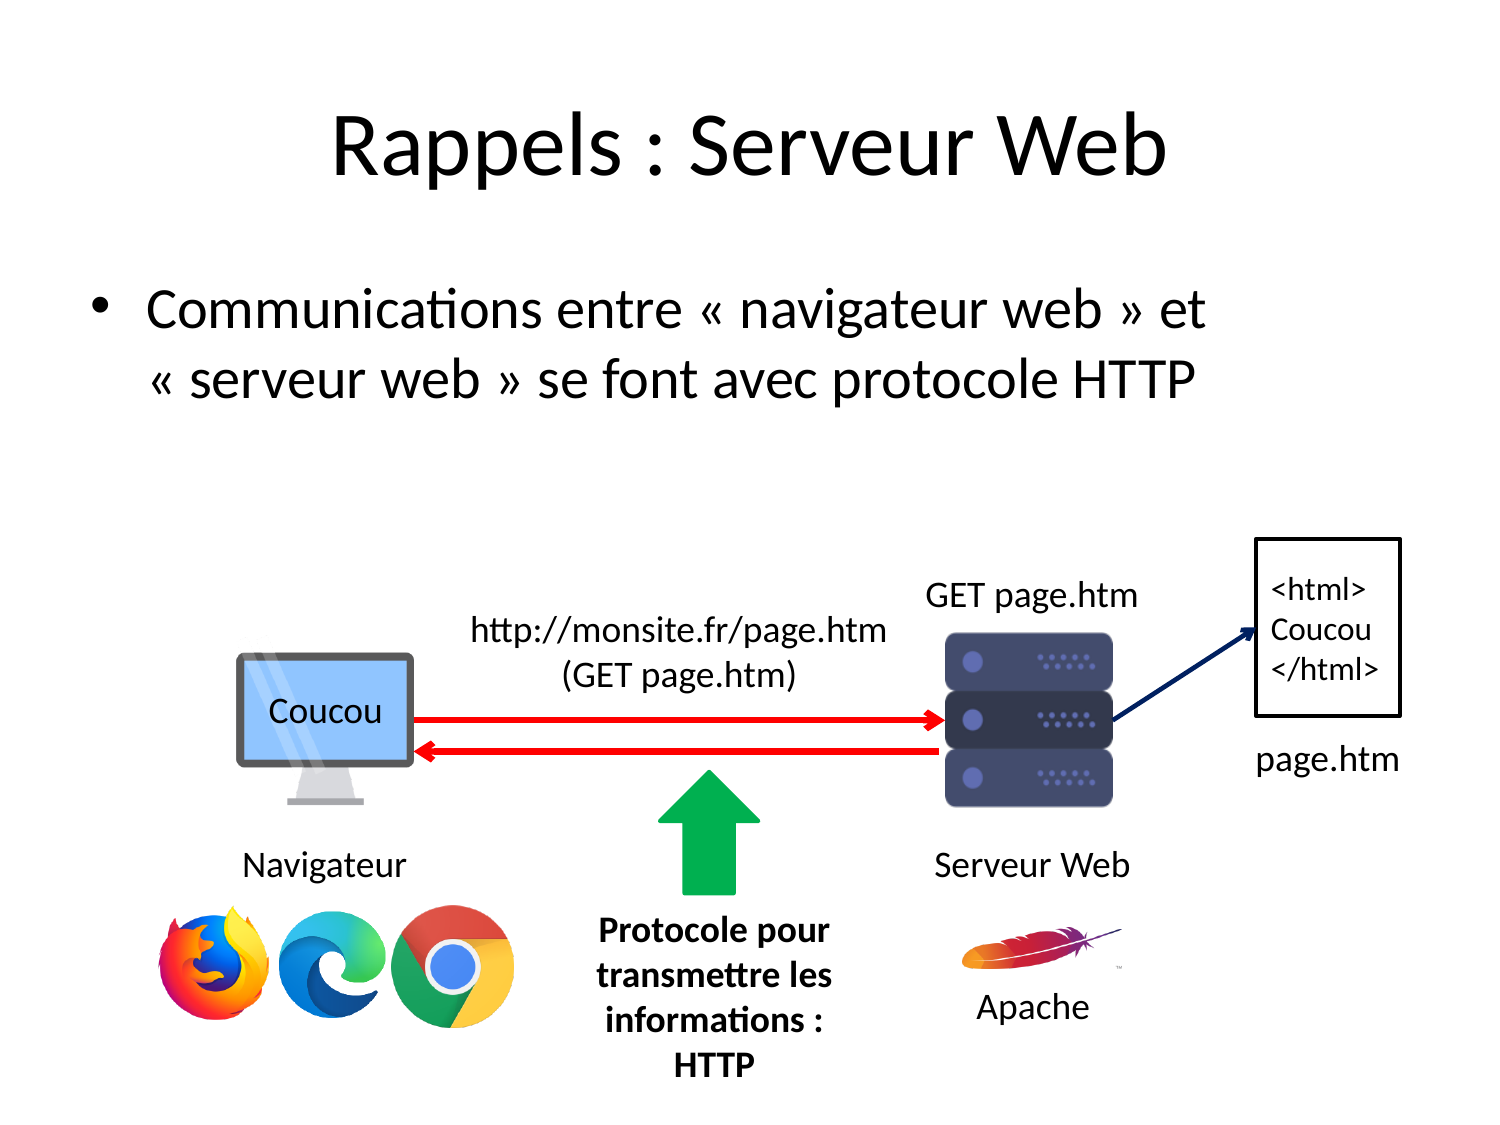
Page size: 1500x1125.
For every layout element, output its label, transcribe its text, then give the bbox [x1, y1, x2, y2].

title Rappels : Serveur Web [75, 45, 1425, 233]
text_box Navigateur [218, 832, 431, 893]
picture [236, 631, 414, 810]
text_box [154, 904, 514, 1028]
text_box GET page.htm [903, 562, 1162, 623]
text_box Protocole pour transmettre les informations : HTTP [513, 897, 916, 1092]
text_box Serveur Web [879, 832, 1186, 893]
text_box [1232, 538, 1424, 788]
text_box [1112, 627, 1257, 721]
picture [944, 631, 1113, 810]
text_box [658, 769, 761, 896]
text_box http://monsite.fr/page.htm (GET page.htm) [419, 597, 939, 703]
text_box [938, 926, 1129, 1036]
list Communications entre « navigateur web » et « serveur web » se font avec protocole HTTP [75, 262, 1425, 1005]
